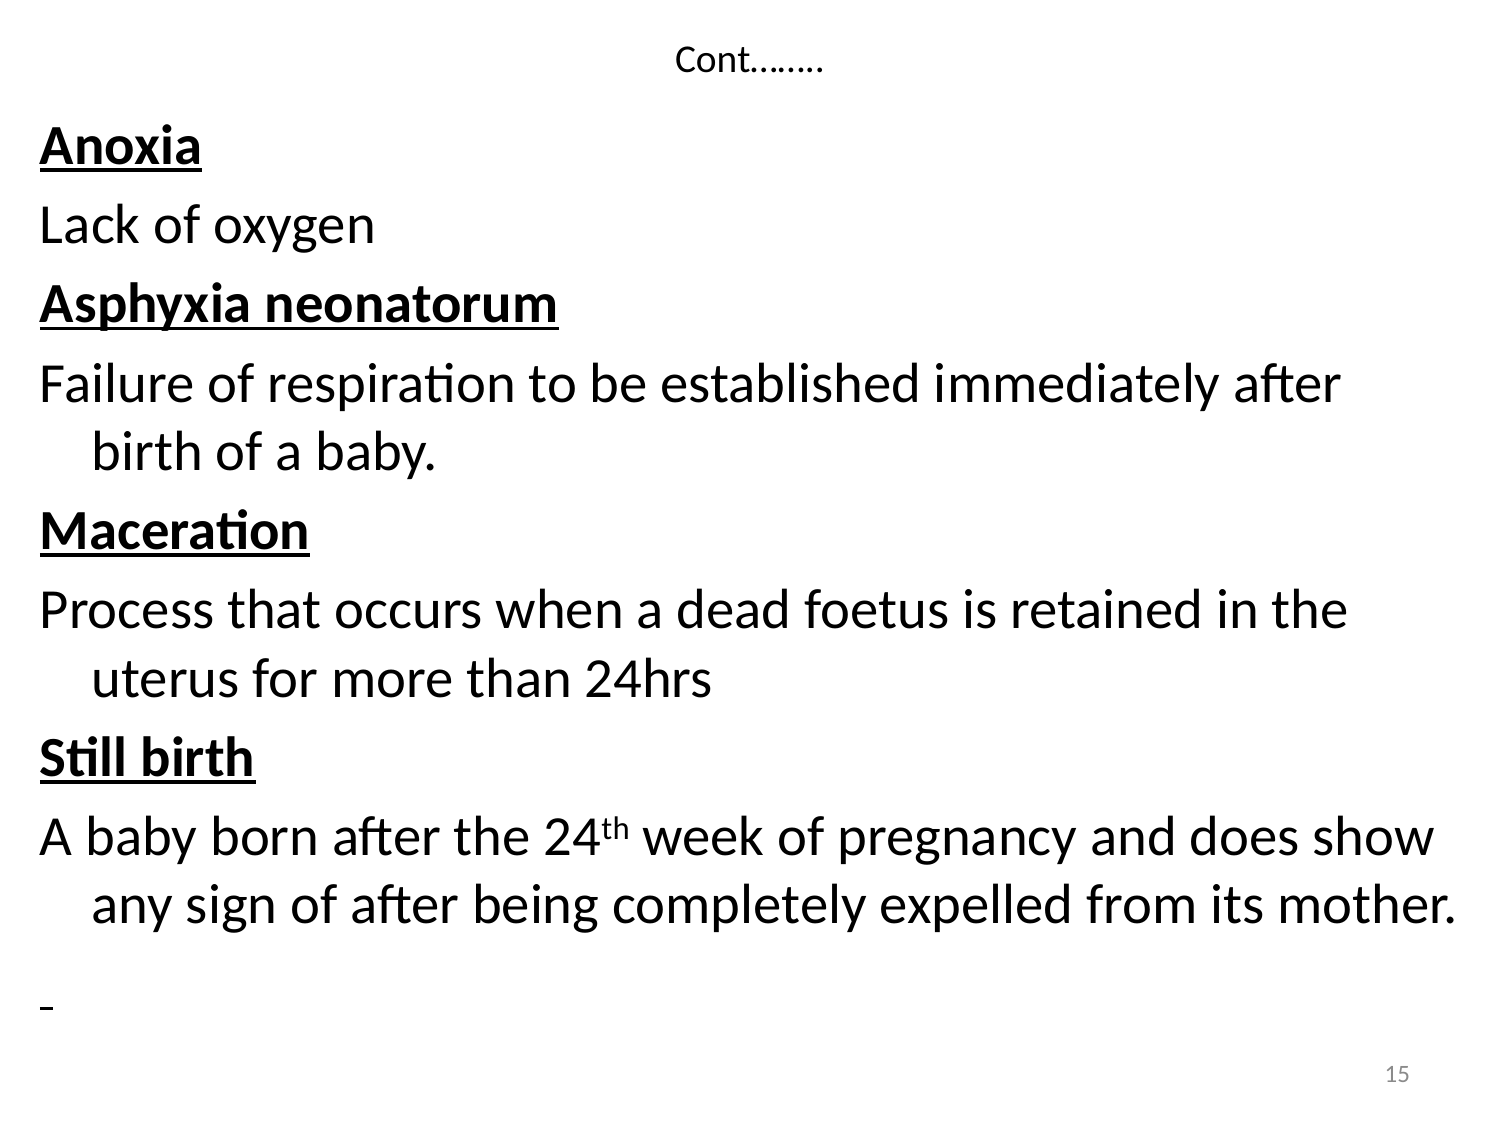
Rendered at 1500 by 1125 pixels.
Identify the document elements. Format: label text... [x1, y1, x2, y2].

list Anoxia Lack of oxygen Asphyxia neonatorum Failure of respiration to be established immediately after birth of a baby. Maceration Process that occurs when a dead foetus is retained in the uterus for more than 24hrs Still birth A baby born after the 24th week of pregnancy and does show any sign of after being completely expelled from its mother. [24, 99, 1475, 1100]
title Cont…….. [75, 24, 1425, 88]
slide_number 15 [1074, 1042, 1425, 1103]
